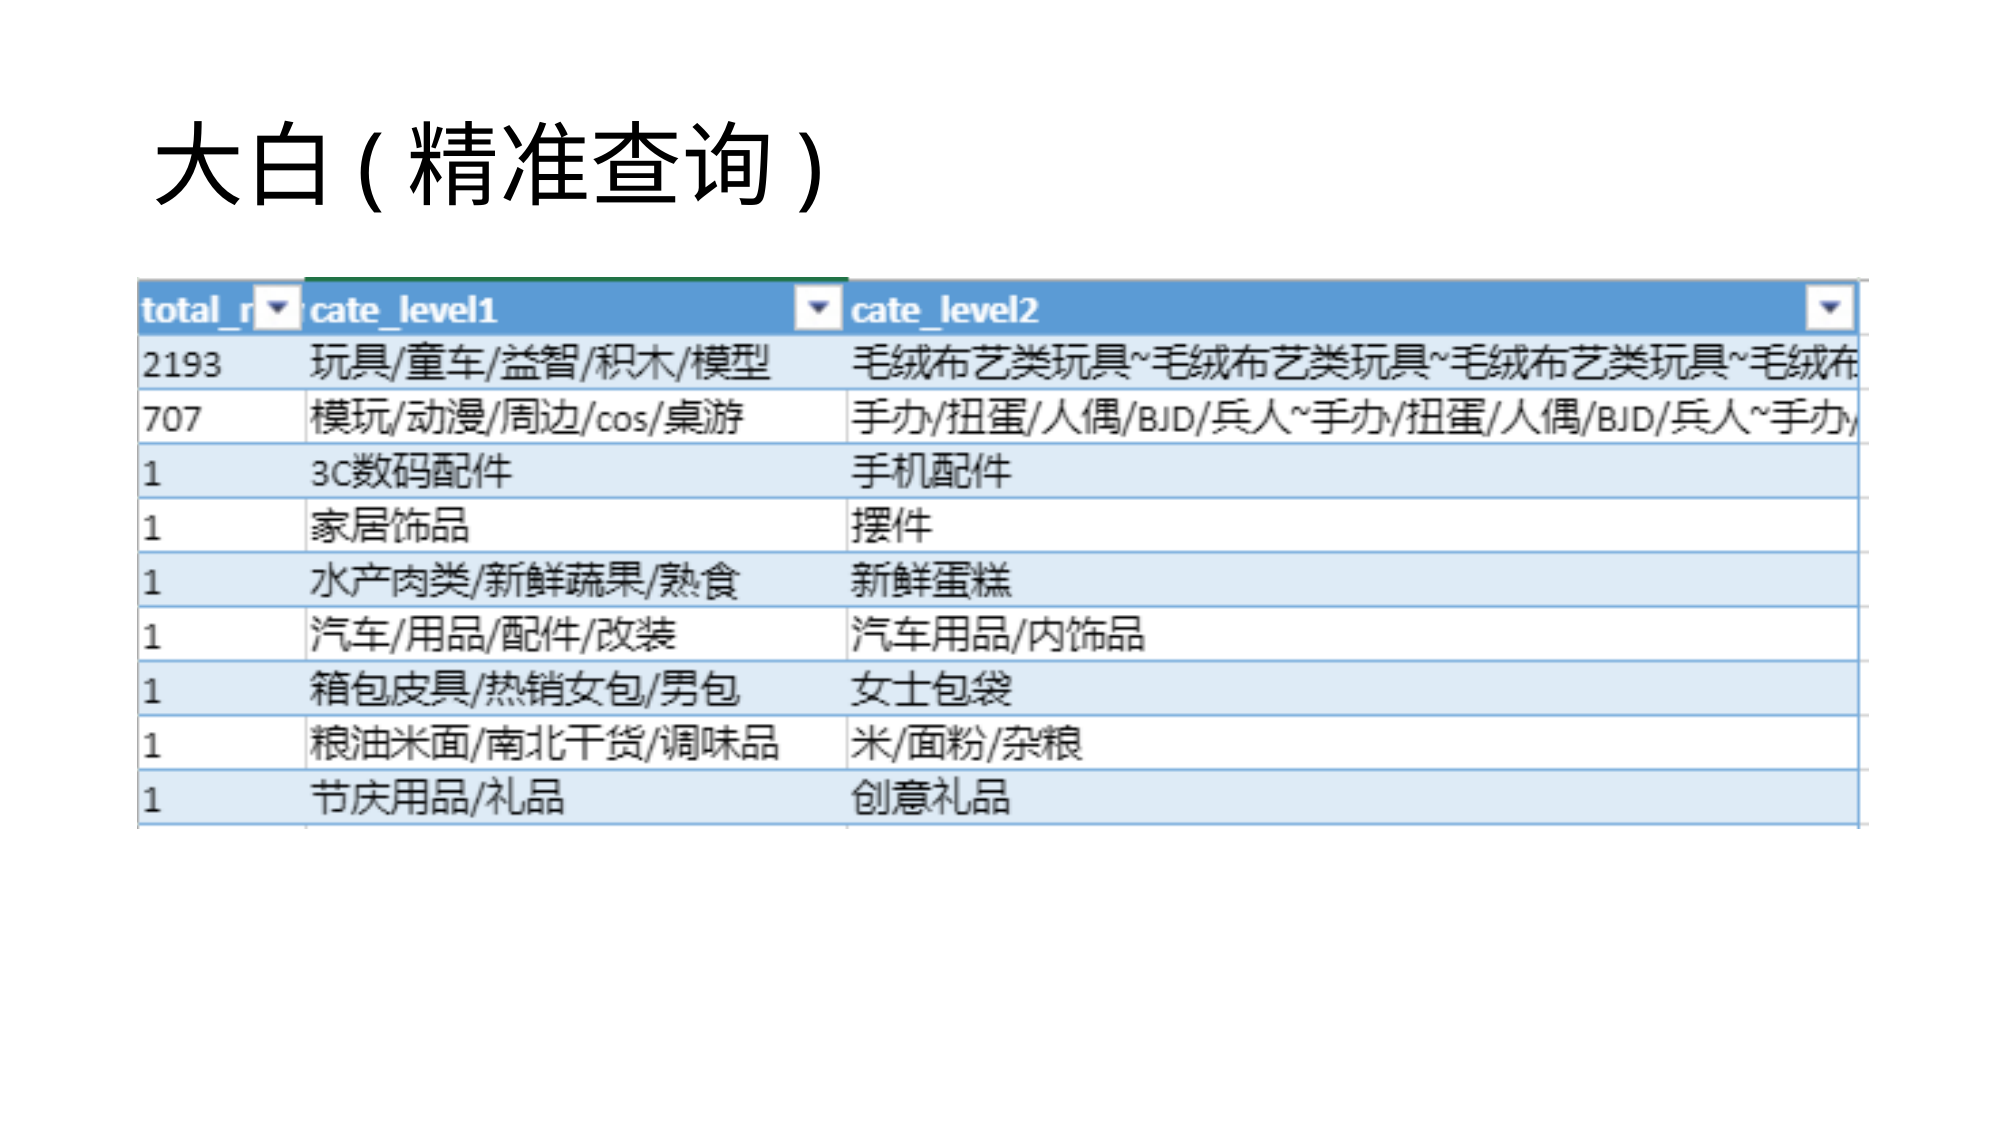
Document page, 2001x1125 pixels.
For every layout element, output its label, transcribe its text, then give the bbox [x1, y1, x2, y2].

title 大白(精准查询) [137, 59, 1863, 277]
picture [137, 277, 1869, 829]
